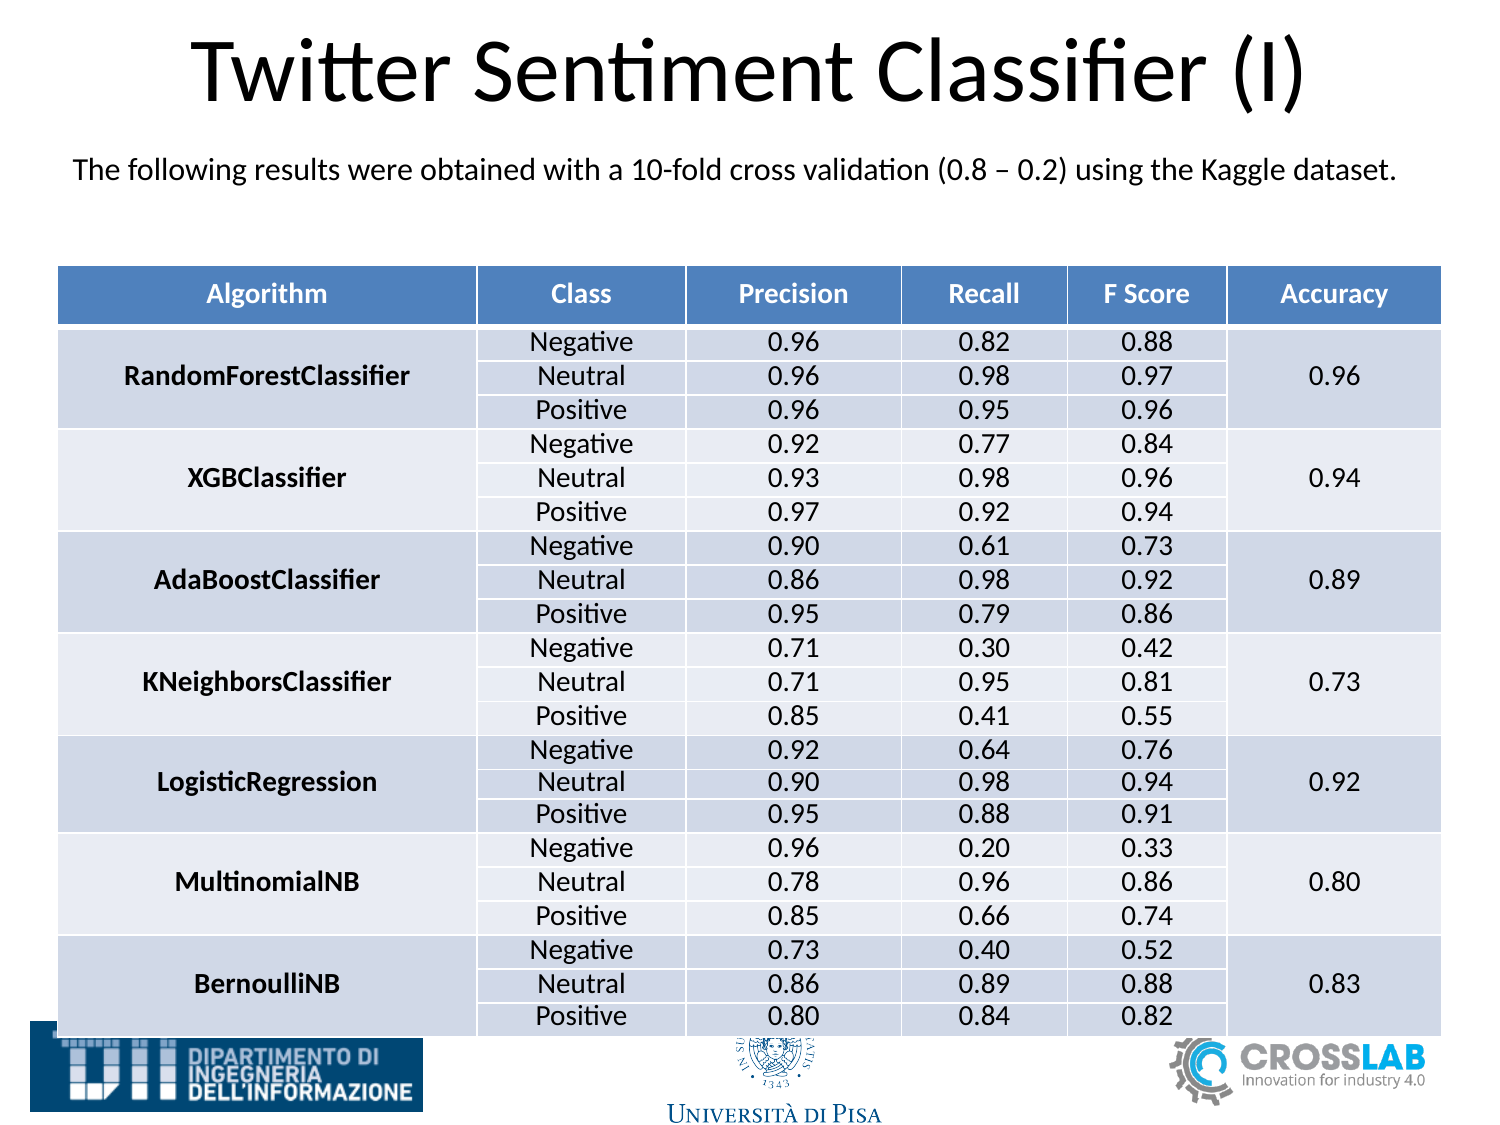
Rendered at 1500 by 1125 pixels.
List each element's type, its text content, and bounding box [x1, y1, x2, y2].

table_cell 0.88 [1068, 970, 1226, 1002]
table_header Recall [902, 266, 1067, 324]
table_cell 0.86 [1068, 600, 1226, 632]
table_cell 0.98 [902, 362, 1067, 394]
table_cell XGBClassifier [58, 430, 476, 530]
table_cell Neutral [478, 566, 685, 598]
table_cell Positive [478, 600, 685, 632]
table_cell 0.98 [902, 464, 1067, 496]
table_cell 0.73 [687, 936, 901, 968]
table_cell KNeighborsClassifier [58, 634, 476, 735]
table_cell 0.30 [902, 634, 1067, 666]
table_cell 0.88 [1068, 330, 1226, 360]
table_cell 0.92 [1228, 736, 1441, 832]
table_cell 0.95 [902, 396, 1067, 428]
table_cell 0.96 [687, 362, 901, 394]
table_cell 0.91 [1068, 800, 1226, 832]
table_cell Negative [478, 634, 685, 666]
table_cell RandomForestClassifier [58, 330, 476, 428]
table_cell Neutral [478, 464, 685, 496]
table_cell 0.82 [902, 330, 1067, 360]
table_cell 0.98 [902, 770, 1067, 798]
table_header Class [478, 266, 685, 324]
table_cell 0.52 [1068, 936, 1226, 968]
table_cell 0.42 [1068, 634, 1226, 666]
table_cell 0.93 [687, 464, 901, 496]
text_box Twitter Sentiment Classifier (I) [31, 18, 1469, 133]
table_cell 0.84 [1068, 430, 1226, 462]
table_cell 0.90 [687, 770, 901, 798]
table_cell 0.20 [902, 834, 1067, 866]
table_cell 0.55 [1068, 702, 1226, 735]
table_cell 0.92 [687, 430, 901, 462]
table_cell 0.61 [902, 532, 1067, 564]
table_cell 0.76 [1068, 736, 1226, 769]
picture [667, 1038, 882, 1123]
table_cell 0.86 [687, 970, 901, 1002]
table_cell 0.83 [1228, 936, 1441, 1036]
table_cell 0.96 [1068, 464, 1226, 496]
table_cell 0.86 [1068, 868, 1226, 900]
table_cell 0.80 [687, 1004, 901, 1036]
table_cell 0.74 [1068, 902, 1226, 934]
table_cell 0.97 [687, 498, 901, 530]
table_cell 0.95 [687, 600, 901, 632]
table_cell 0.85 [687, 902, 901, 934]
table_cell 0.84 [902, 1004, 1067, 1036]
table_cell 0.73 [1228, 634, 1441, 735]
table_cell 0.80 [1228, 834, 1441, 934]
table_cell 0.41 [902, 702, 1067, 735]
table_cell AdaBoostClassifier [58, 532, 476, 632]
table_cell 0.96 [687, 330, 901, 360]
table_cell 0.95 [687, 800, 901, 832]
table_cell 0.94 [1068, 770, 1226, 798]
table_cell BernoulliNB [58, 936, 476, 1036]
table_cell 0.96 [902, 868, 1067, 900]
table_cell 0.96 [687, 396, 901, 428]
table_cell 0.33 [1068, 834, 1226, 866]
picture [30, 1021, 423, 1112]
picture [1169, 1038, 1425, 1106]
table_cell Positive [478, 800, 685, 832]
table_cell 0.73 [1068, 532, 1226, 564]
table_cell 0.96 [1068, 396, 1226, 428]
table_cell 0.66 [902, 902, 1067, 934]
table_cell Negative [478, 430, 685, 462]
table_cell 0.97 [1068, 362, 1226, 394]
table_cell Positive [478, 1004, 685, 1036]
table_cell Neutral [478, 362, 685, 394]
table_cell Neutral [478, 770, 685, 798]
table_cell Positive [478, 902, 685, 934]
table_cell Negative [478, 936, 685, 968]
table_header Algorithm [58, 266, 476, 324]
table_cell 0.90 [687, 532, 901, 564]
table_cell 0.81 [1068, 668, 1226, 701]
table_cell Negative [478, 532, 685, 564]
table_header F Score [1068, 266, 1226, 324]
list The following results were obtained with a 10-fold cross validation (0.8 – 0.2) using the Kaggle dataset. [57, 140, 1471, 228]
table_cell LogisticRegression [58, 736, 476, 832]
table_cell 0.79 [902, 600, 1067, 632]
table_cell 0.78 [687, 868, 901, 900]
table_cell 0.98 [902, 566, 1067, 598]
table_cell 0.40 [902, 936, 1067, 968]
table_cell 0.86 [687, 566, 901, 598]
table_cell Positive [478, 396, 685, 428]
table_cell 0.89 [1228, 532, 1441, 632]
table_cell 0.92 [687, 736, 901, 769]
table_cell Negative [478, 834, 685, 866]
table_cell Neutral [478, 868, 685, 900]
table_cell 0.94 [1068, 498, 1226, 530]
table_cell Negative [478, 736, 685, 769]
table_cell 0.64 [902, 736, 1067, 769]
table_cell 0.82 [1068, 1004, 1226, 1036]
table_cell Neutral [478, 668, 685, 701]
table_cell Positive [478, 702, 685, 735]
table_cell Positive [478, 498, 685, 530]
table_cell 0.77 [902, 430, 1067, 462]
table_cell MultinomialNB [58, 834, 476, 934]
table_cell 0.96 [1228, 330, 1441, 428]
table_cell 0.94 [1228, 430, 1441, 530]
table_cell 0.95 [902, 668, 1067, 701]
table_cell Negative [478, 330, 685, 360]
table_cell 0.92 [1068, 566, 1226, 598]
table_cell 0.85 [687, 702, 901, 735]
table_cell 0.89 [902, 970, 1067, 1002]
table_cell 0.92 [902, 498, 1067, 530]
table_cell 0.71 [687, 668, 901, 701]
table_header Accuracy [1228, 266, 1441, 324]
table_header Precision [687, 266, 901, 324]
table_cell 0.88 [902, 800, 1067, 832]
table_cell 0.71 [687, 634, 901, 666]
table_cell Neutral [478, 970, 685, 1002]
table_cell 0.96 [687, 834, 901, 866]
